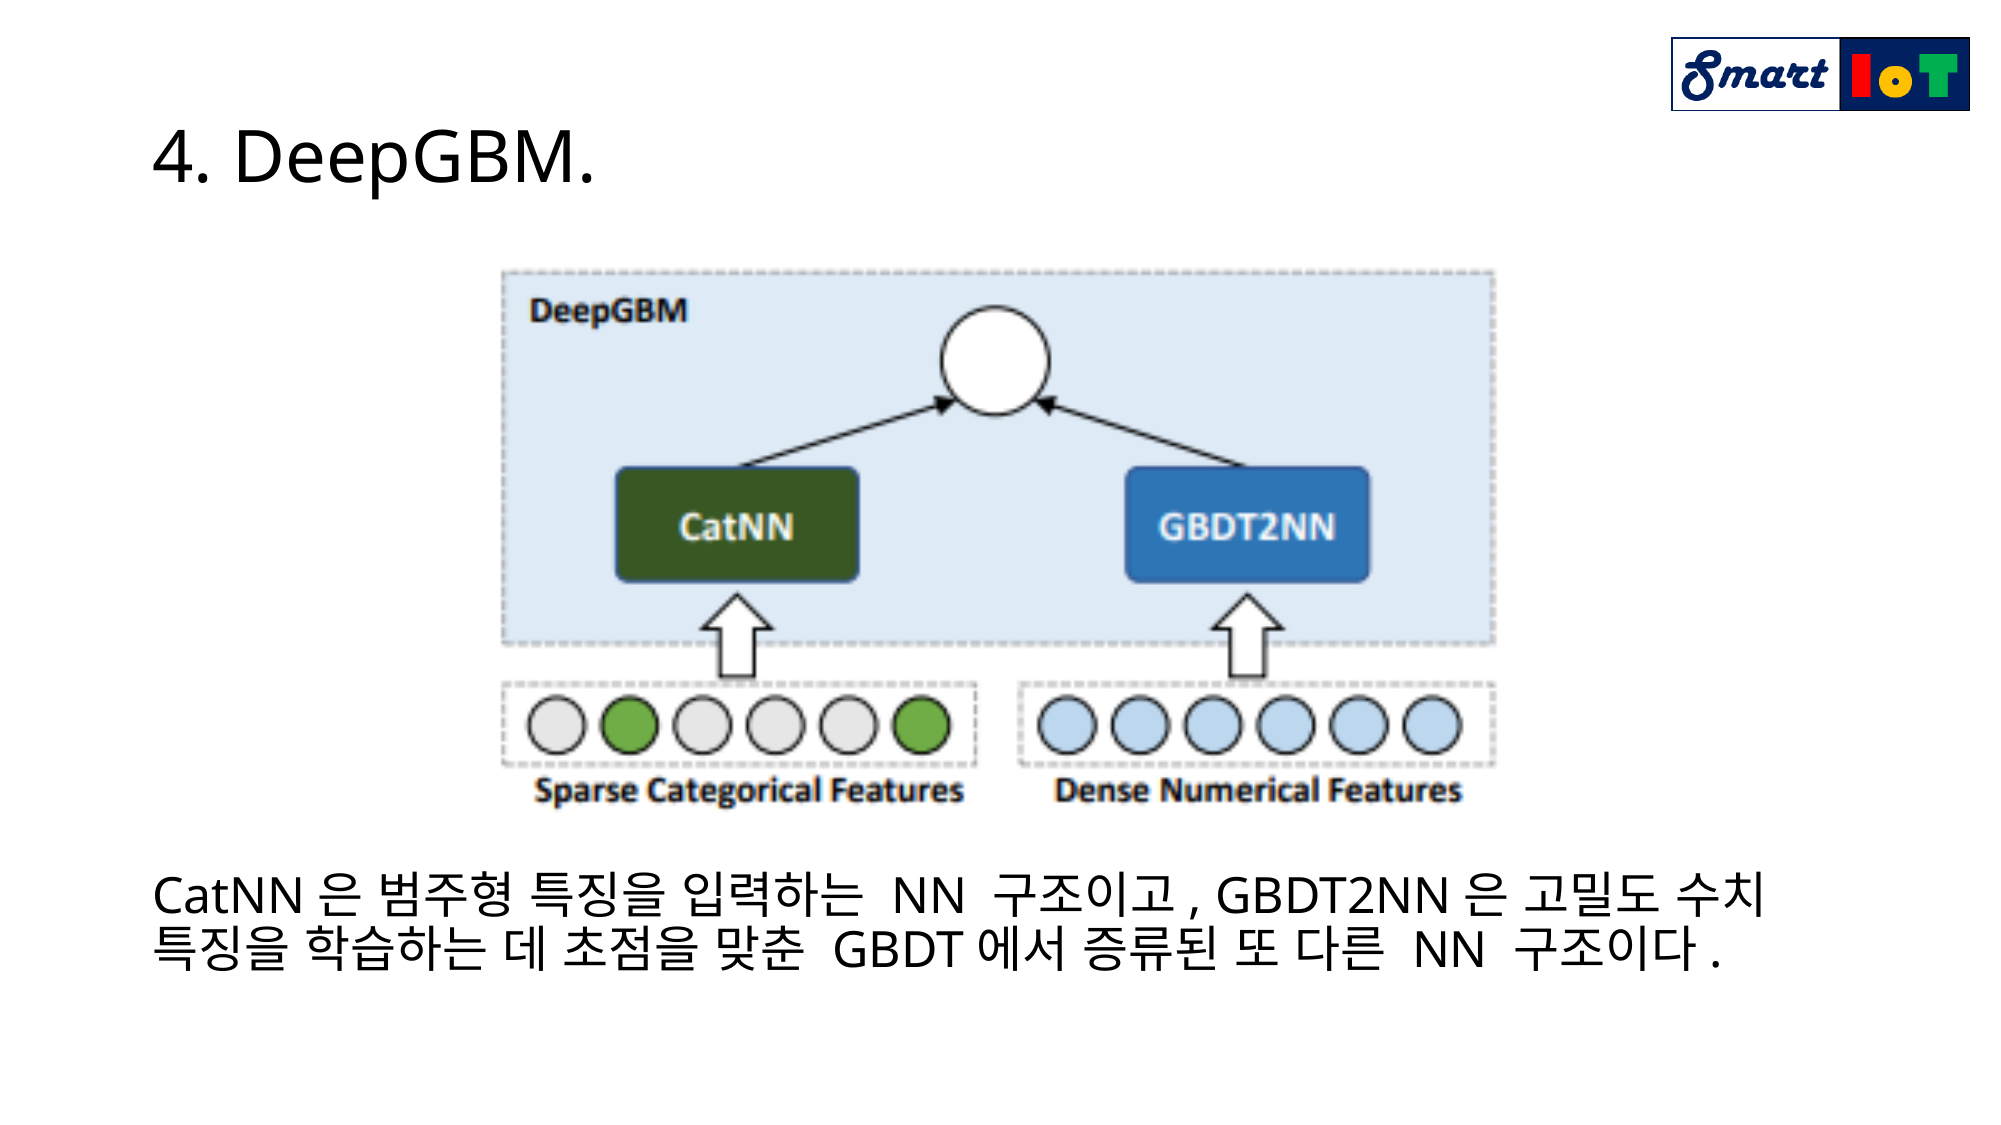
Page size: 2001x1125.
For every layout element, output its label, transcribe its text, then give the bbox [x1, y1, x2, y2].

picture [479, 246, 1521, 823]
title 4. DeepGBM. [137, 111, 1863, 206]
picture [1671, 37, 1970, 111]
list CatNN은 범주형 특징을 입력하는 NN 구조이고, GBDT2NN은 고밀도 수치 특징을 학습하는 데 초점을 맞춘 GBDT에서 증류된 또 다른 NN 구조이다. [137, 863, 1863, 1014]
